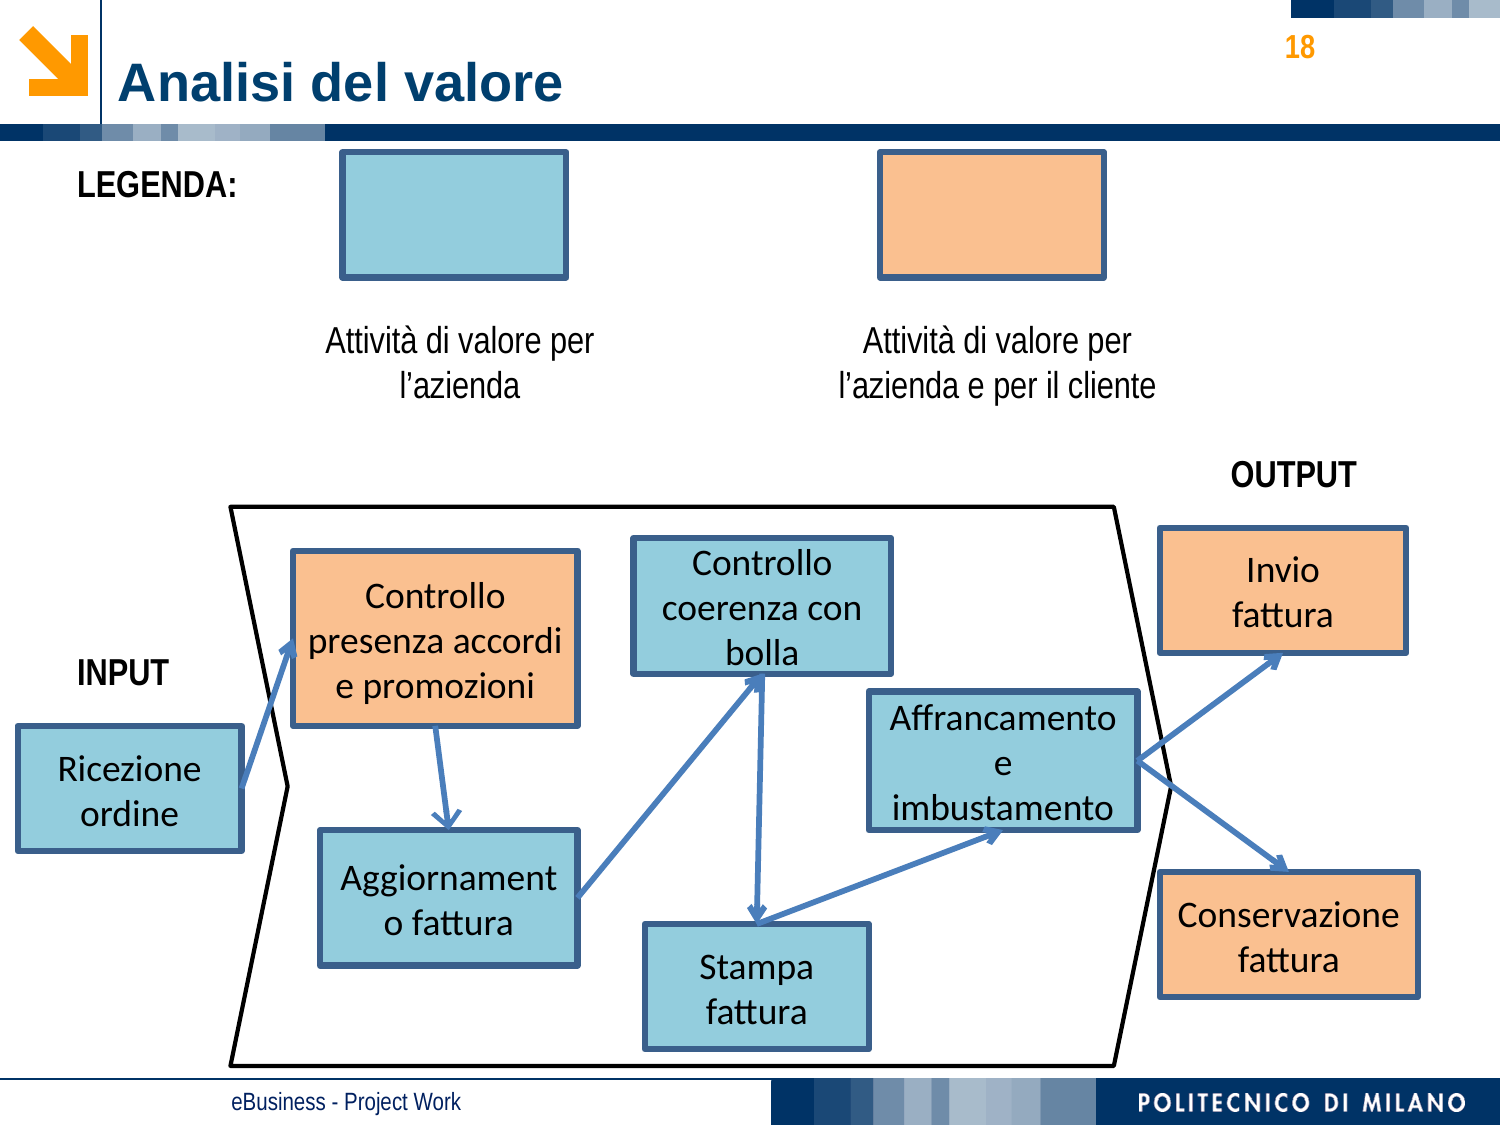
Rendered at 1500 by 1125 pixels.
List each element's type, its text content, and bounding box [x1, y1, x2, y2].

picture [0, 0, 1500, 141]
picture [0, 1074, 1500, 1125]
title Analisi del valore [117, 46, 1094, 150]
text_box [17, 152, 1419, 1067]
slide_number 18 [1266, 24, 1493, 66]
